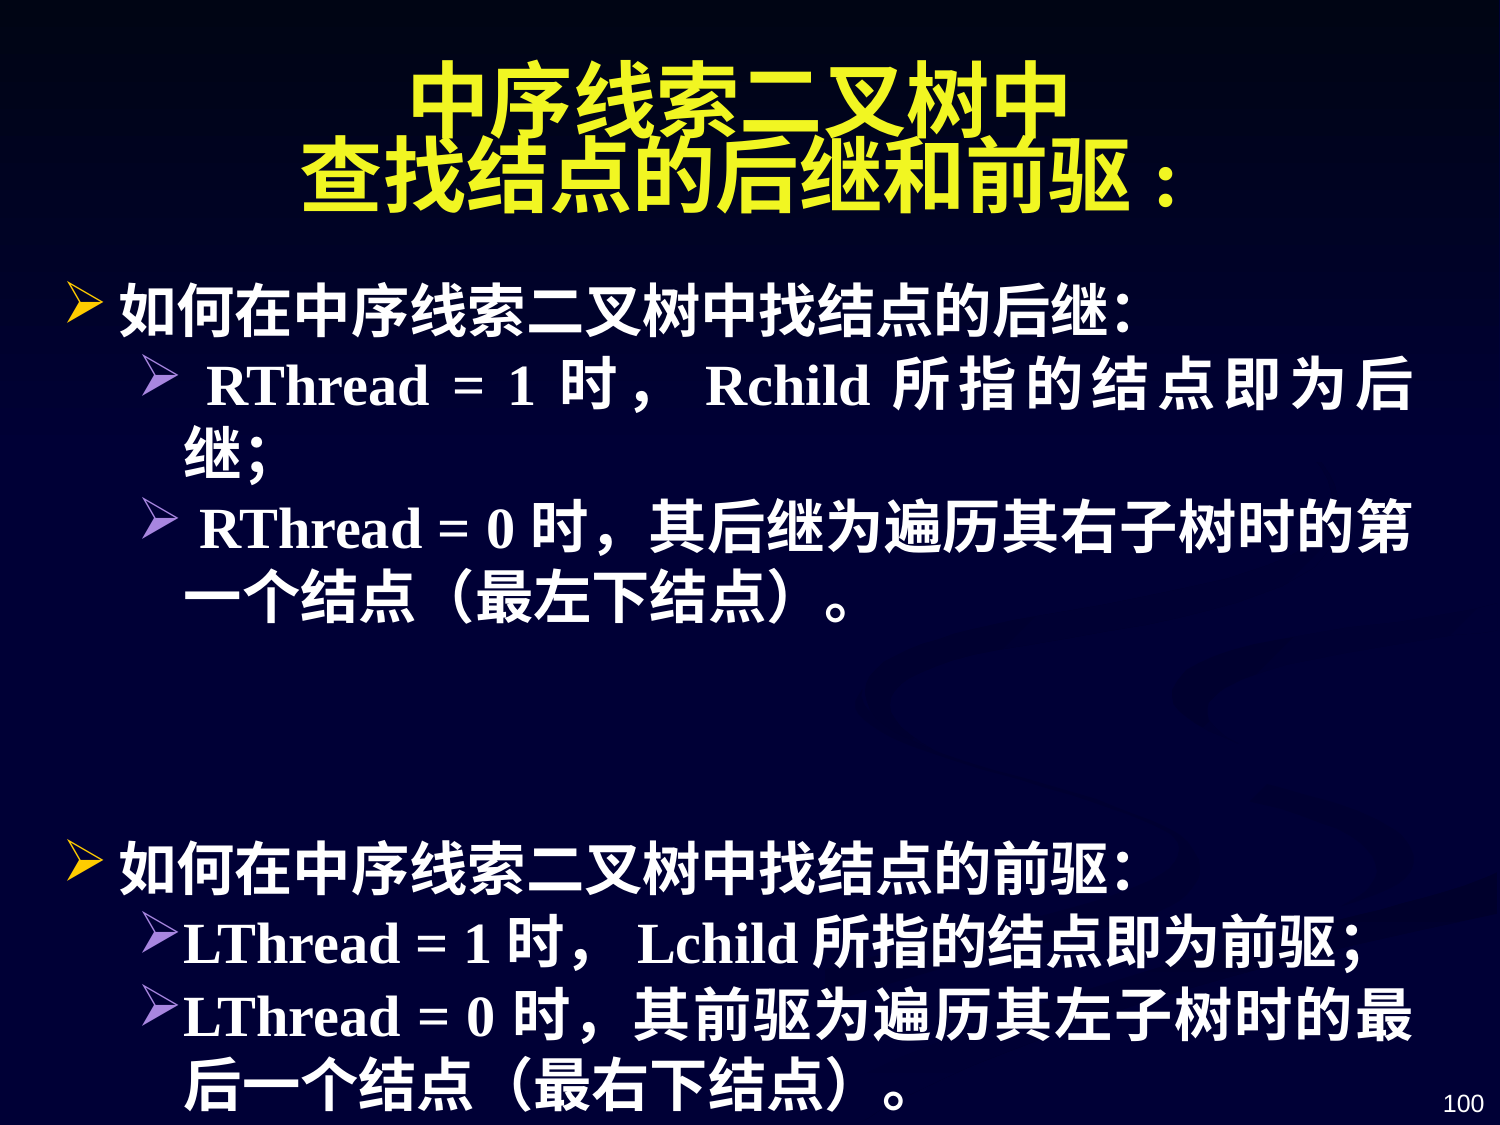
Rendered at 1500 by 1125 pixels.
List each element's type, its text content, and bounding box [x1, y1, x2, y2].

slide_number 100 [1149, 1046, 1500, 1125]
list 如何在中序线索二叉树中找结点的后继： RThread = 1时，Rchild所指的结点即为后继； RThread = 0时，其后继为遍历其右子树时的第一个结点（最左下结点）。 如何在中序线索二叉树中找结点的前驱： LThread = 1时，Lchild所指的结点即为前驱； LThread = 0时，其前驱为遍历其左子树时的最后一个结点（最右下结点）。 [47, 267, 1430, 1065]
title 中序线索二叉树中 查找结点的后继和前驱: [64, 66, 1415, 228]
